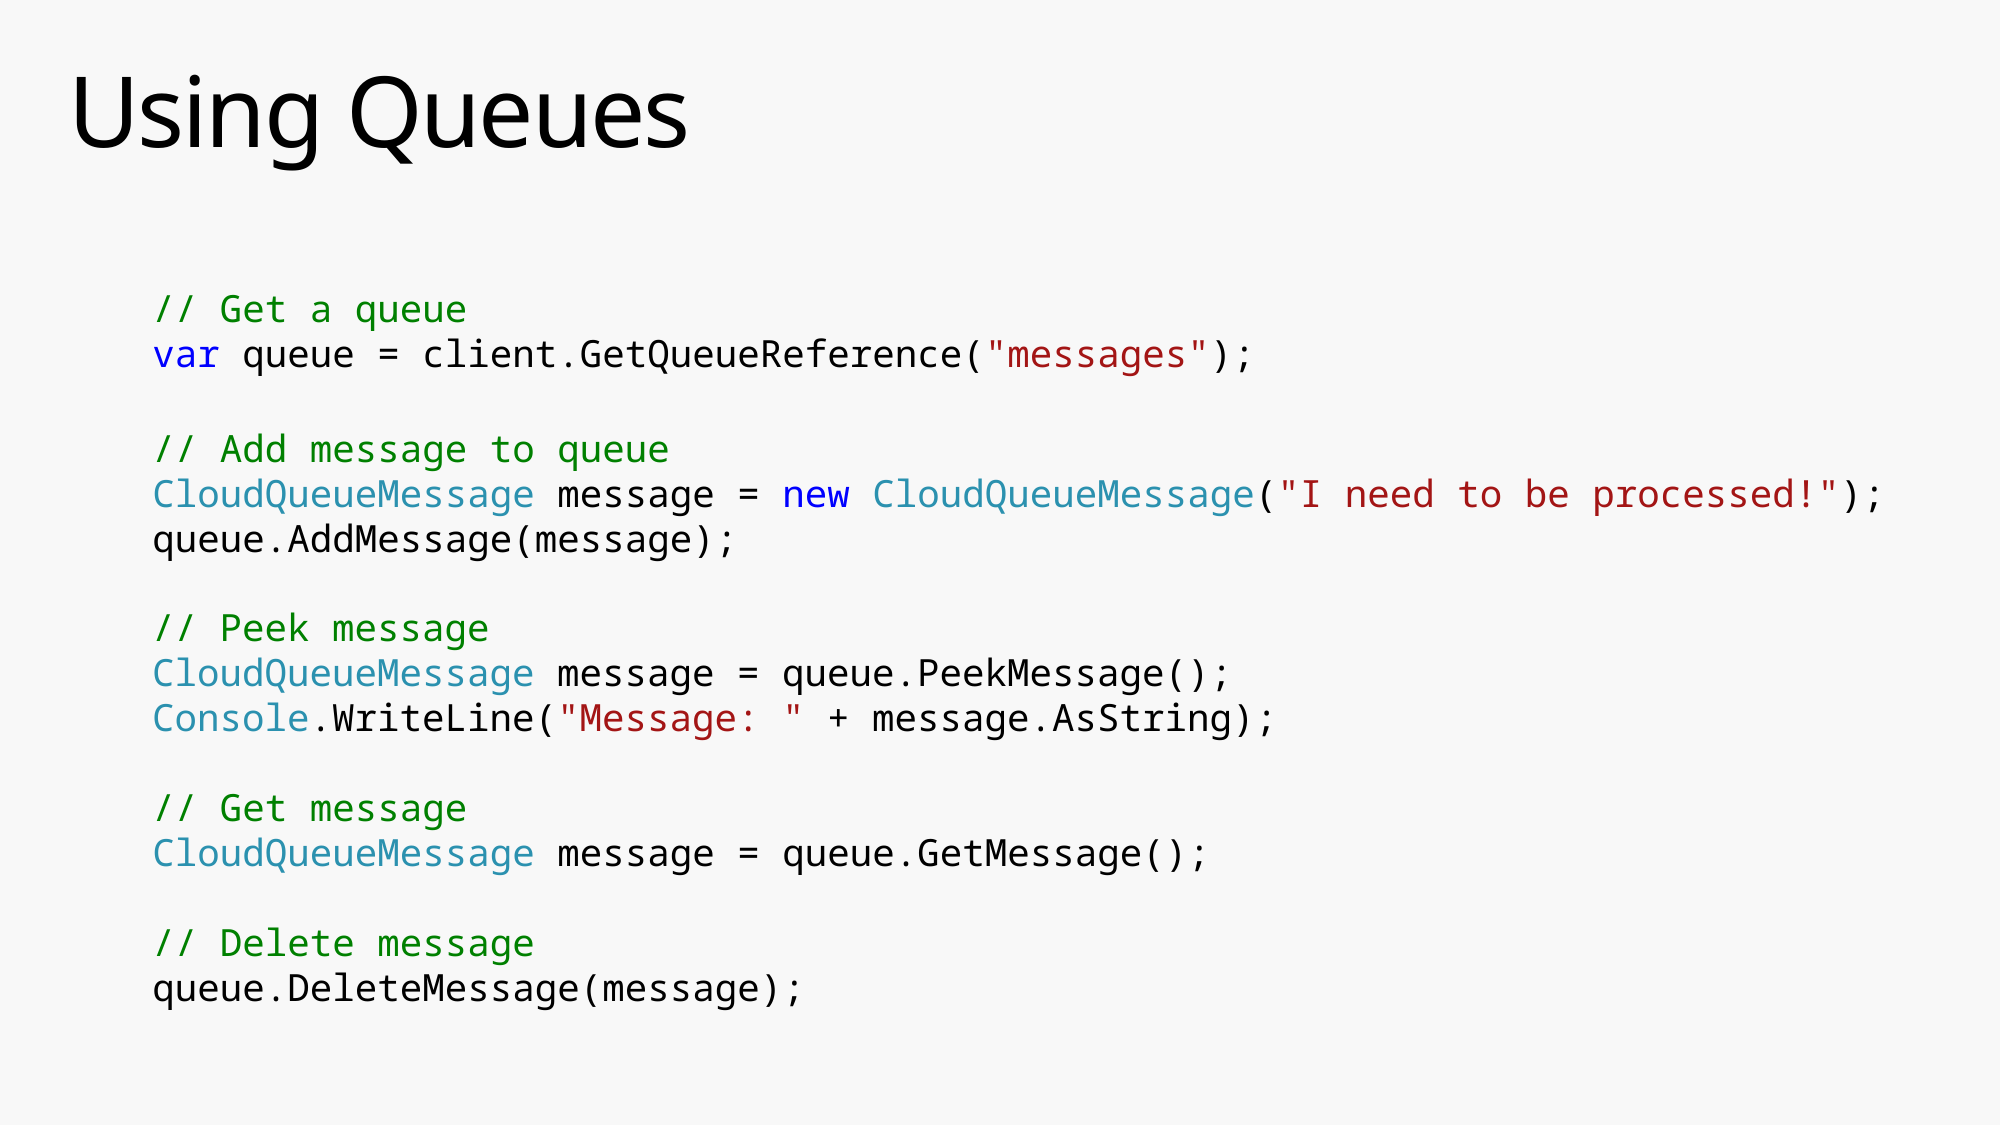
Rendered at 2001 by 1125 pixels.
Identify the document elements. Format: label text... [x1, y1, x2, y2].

text_box // Get a queue var queue = client.GetQueueReference("messages"); [137, 277, 1415, 382]
text_box // Delete message queue.DeleteMessage(message); [137, 911, 1138, 1017]
text_box // Add message to queue CloudQueueMessage message = new CloudQueueMessage("I need to be processed!"); queue.AddMessage(message); [137, 417, 1901, 567]
text_box // Peek message CloudQueueMessage message = queue.PeekMessage(); Console.WriteLine("Message: " + message.AsString); [137, 597, 1744, 747]
title Using Queues [44, 47, 1957, 196]
text_box // Get message CloudQueueMessage message = queue.GetMessage(); [137, 776, 1275, 882]
